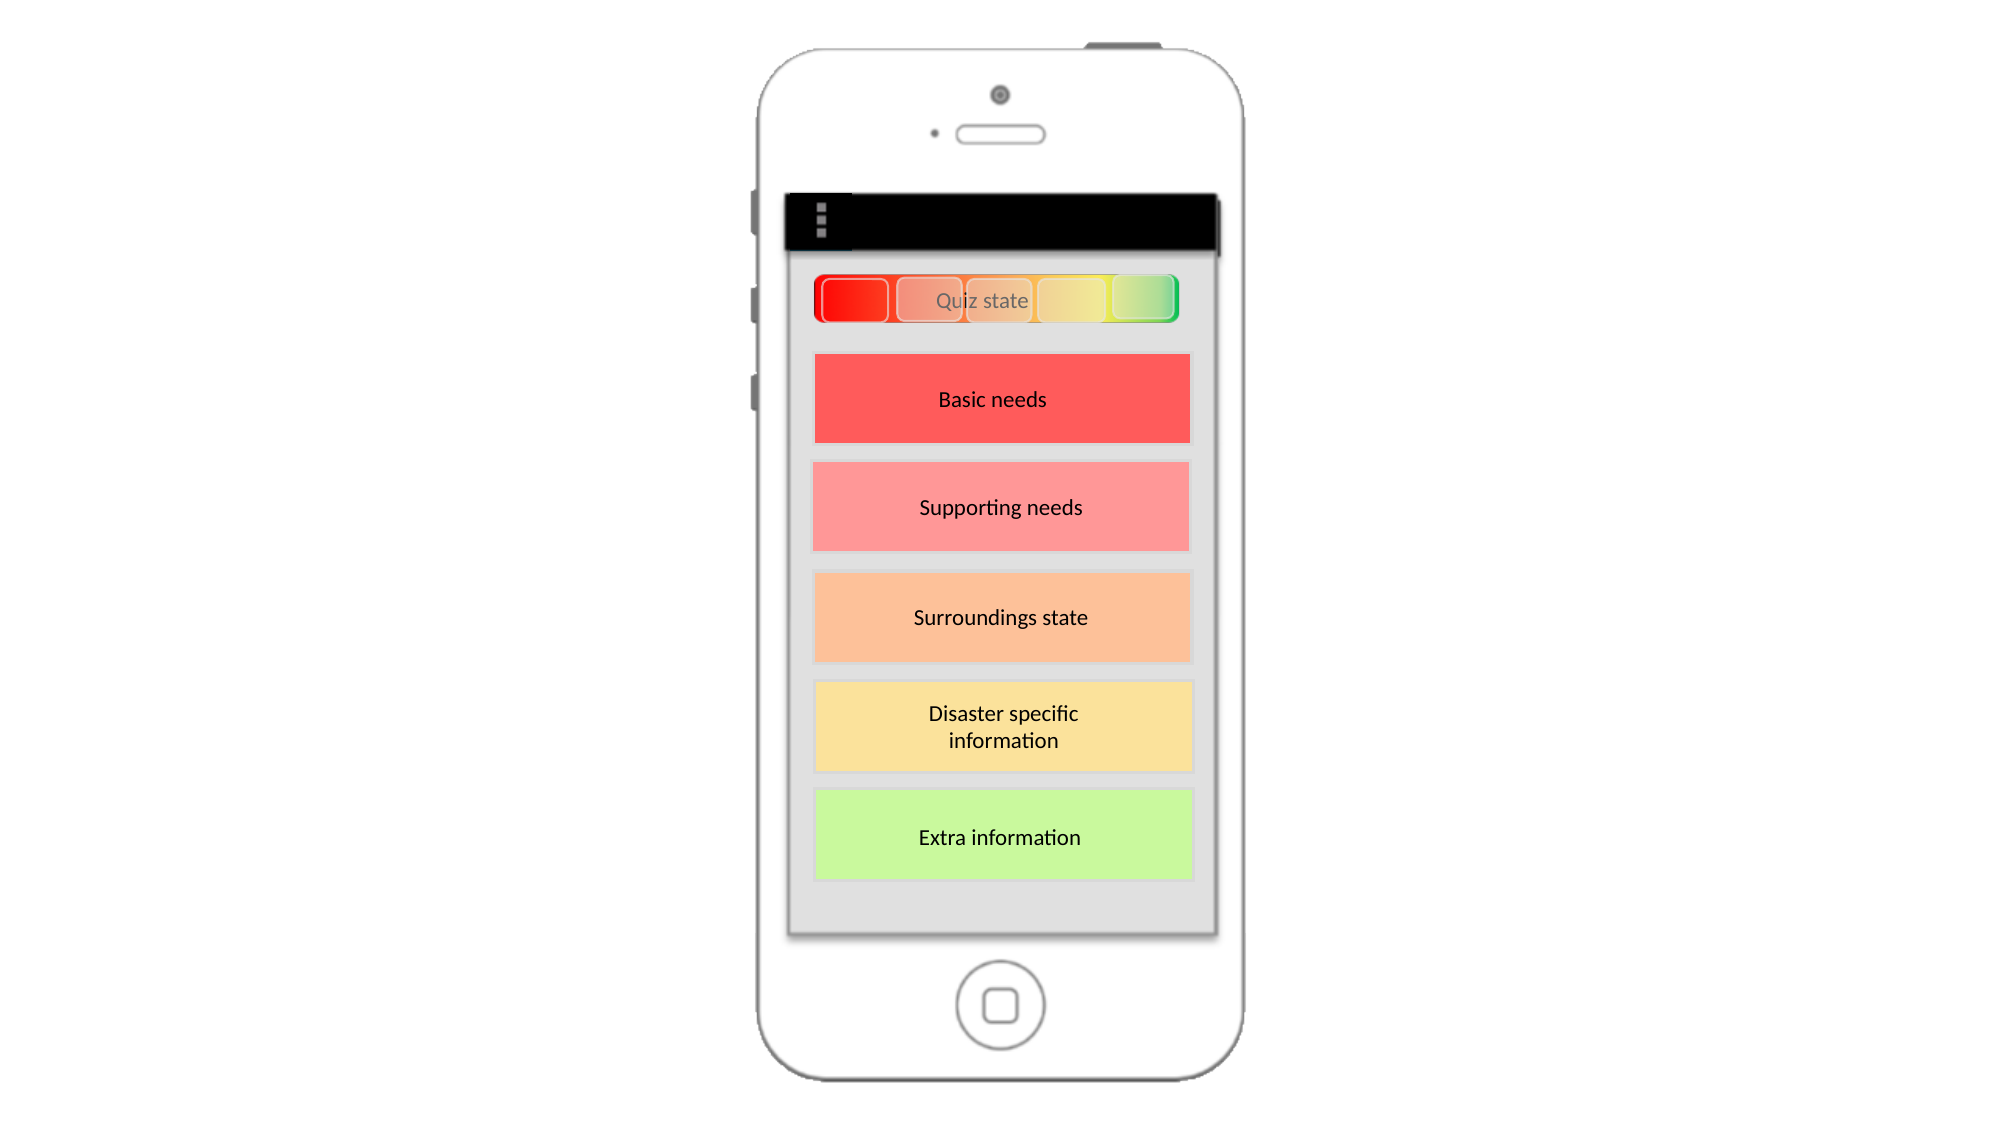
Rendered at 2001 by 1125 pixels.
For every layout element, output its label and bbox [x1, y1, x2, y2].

picture [745, 39, 1254, 1086]
